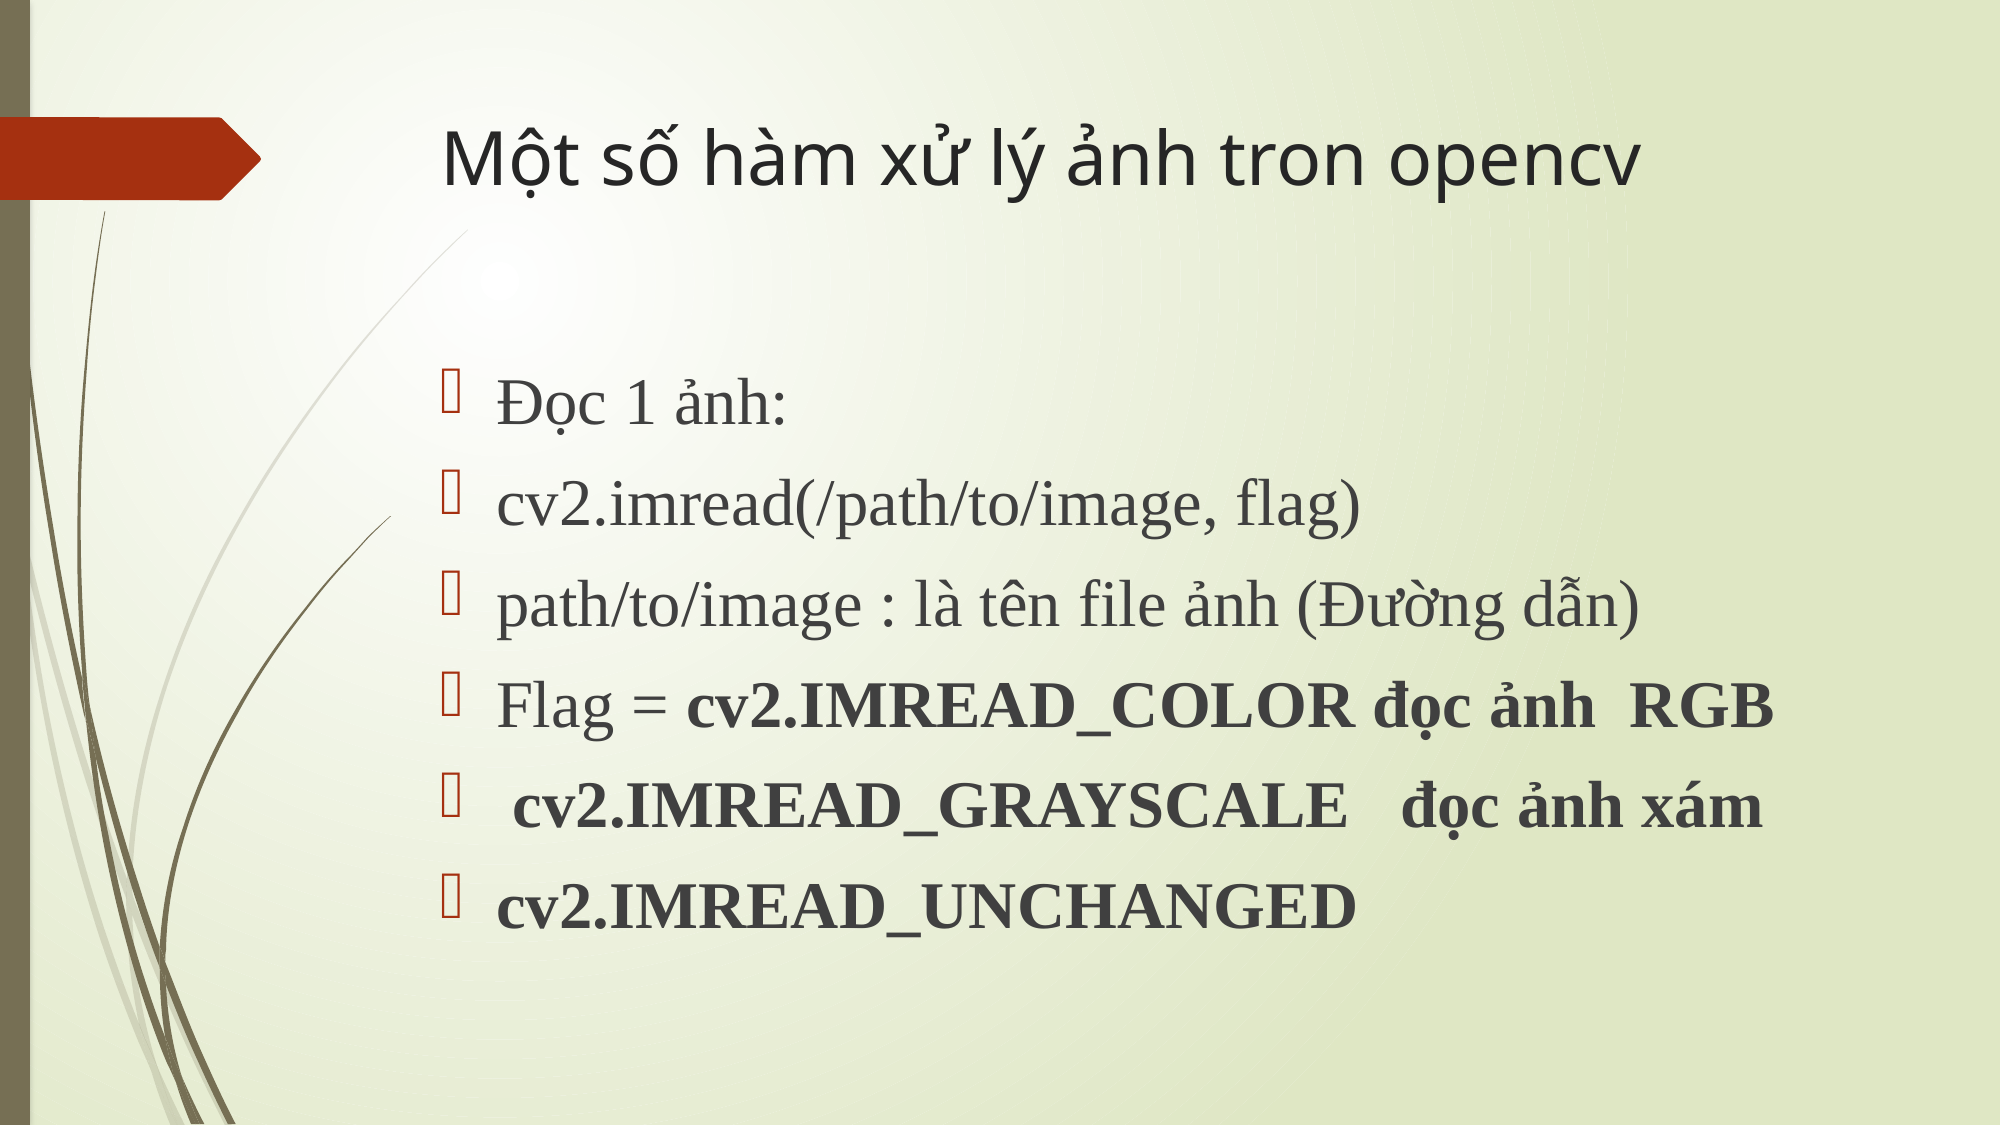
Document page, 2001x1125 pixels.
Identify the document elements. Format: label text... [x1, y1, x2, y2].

list Đọc 1 ảnh: cv2.imread(/path/to/image, flag) path/to/image : là tên file ảnh (Đường dẫn) Flag = cv2.IMREAD_COLOR đọc ảnh RGB cv2.IMREAD_GRAYSCALE đọc ảnh xám cv2.IMREAD_UNCHANGED [424, 350, 1888, 970]
title Một số hàm xử lý ảnh tron opencv [425, 102, 1888, 313]
